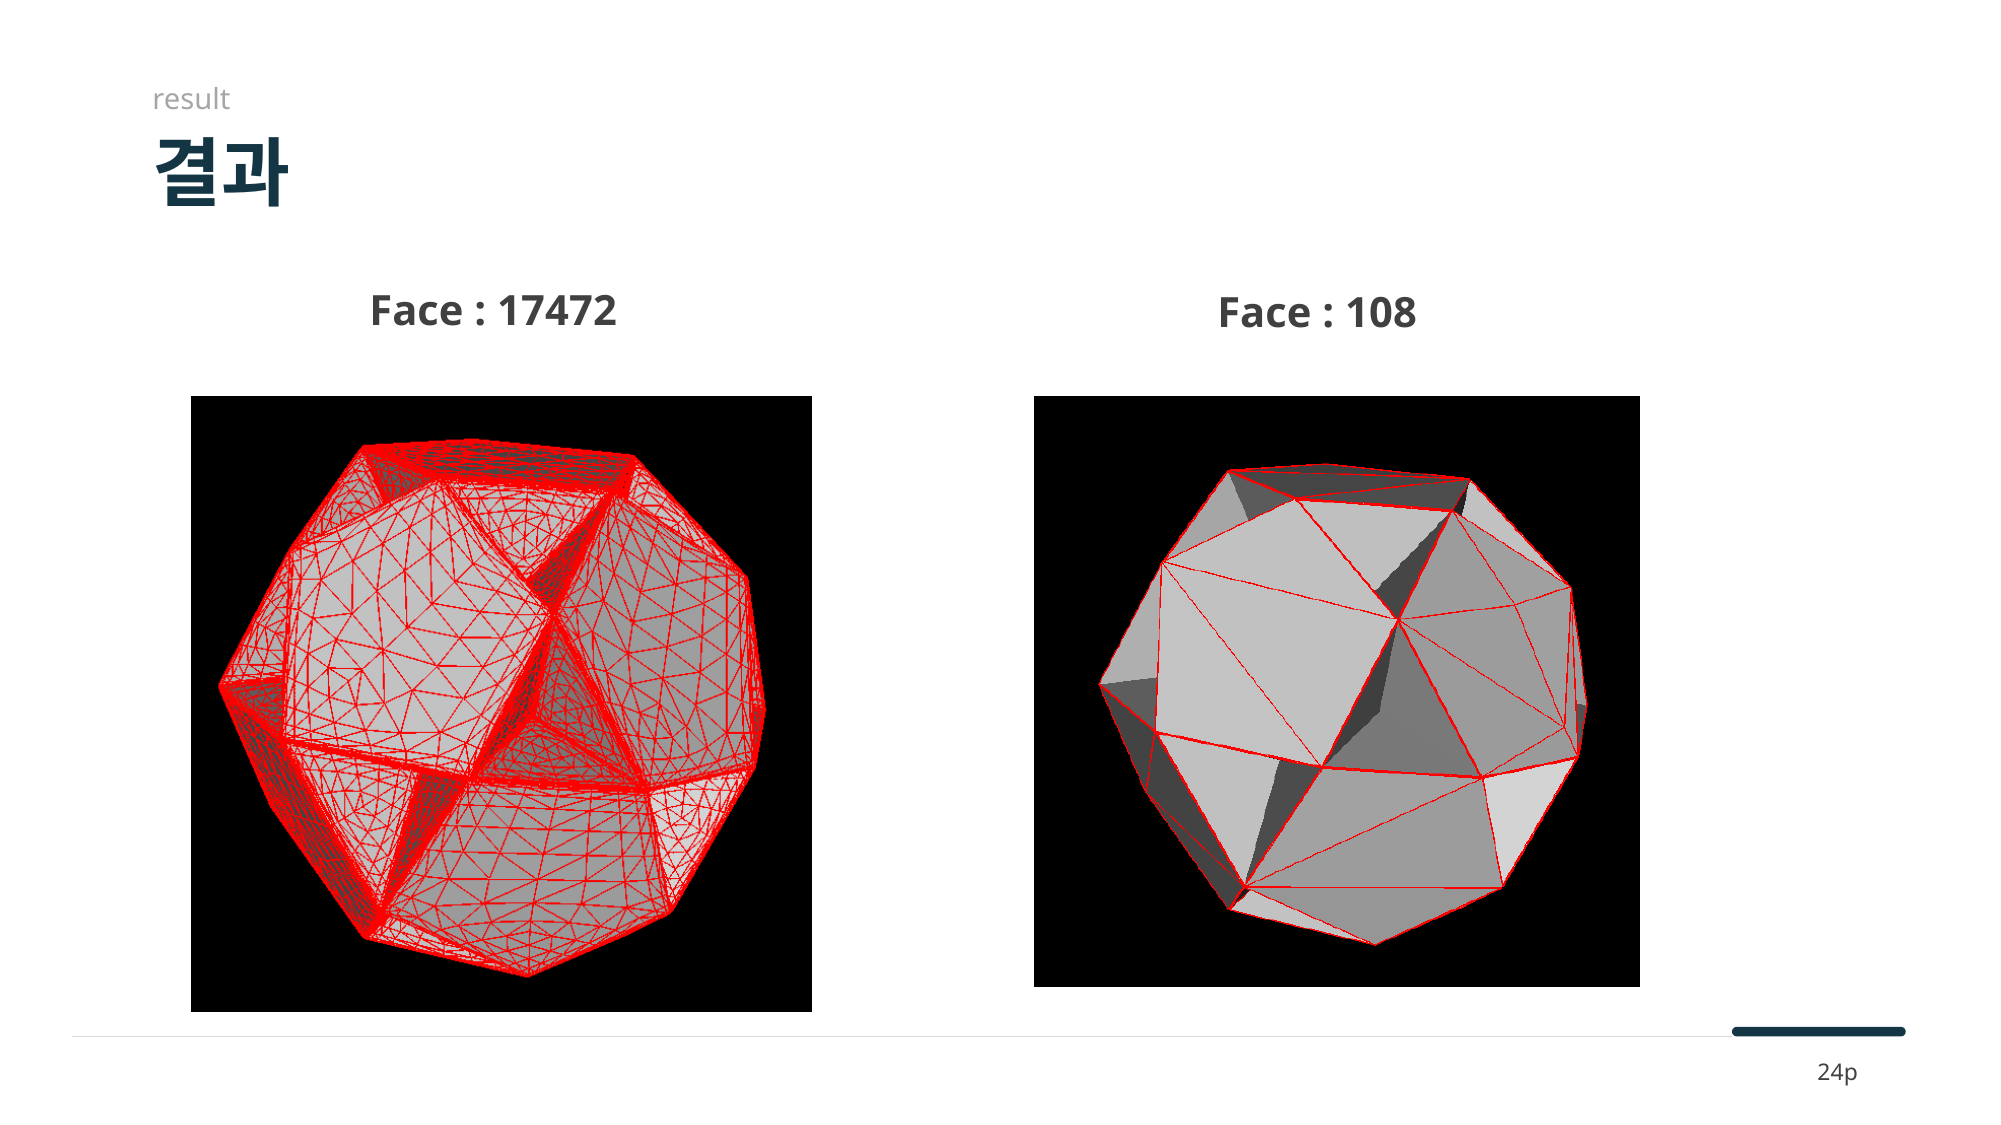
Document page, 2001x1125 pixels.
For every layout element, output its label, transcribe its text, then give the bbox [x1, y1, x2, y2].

text_box Face : 17472 [354, 276, 633, 342]
title 결과 [137, 129, 1883, 225]
text_box Face : 108 [1202, 277, 1433, 343]
picture [191, 396, 812, 1012]
list result [137, 76, 1883, 129]
picture [1034, 396, 1640, 987]
